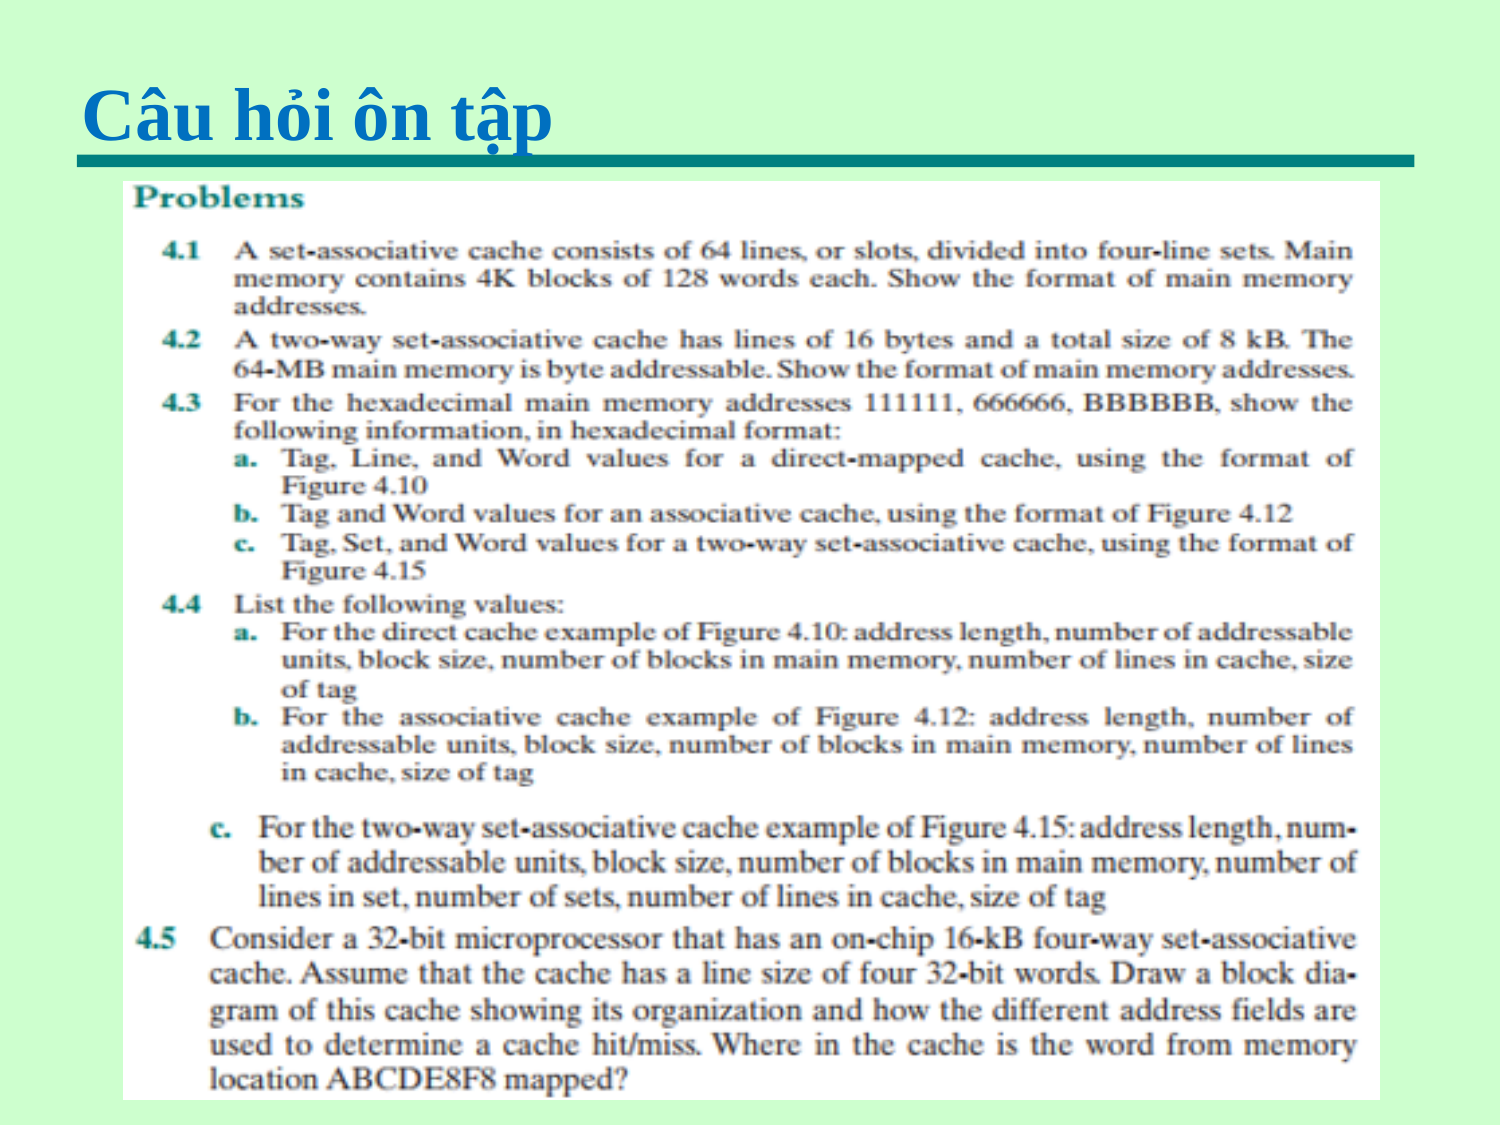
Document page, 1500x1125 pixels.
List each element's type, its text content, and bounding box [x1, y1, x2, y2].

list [123, 181, 1380, 1100]
title Câu hỏi ôn tập [66, 24, 1413, 163]
